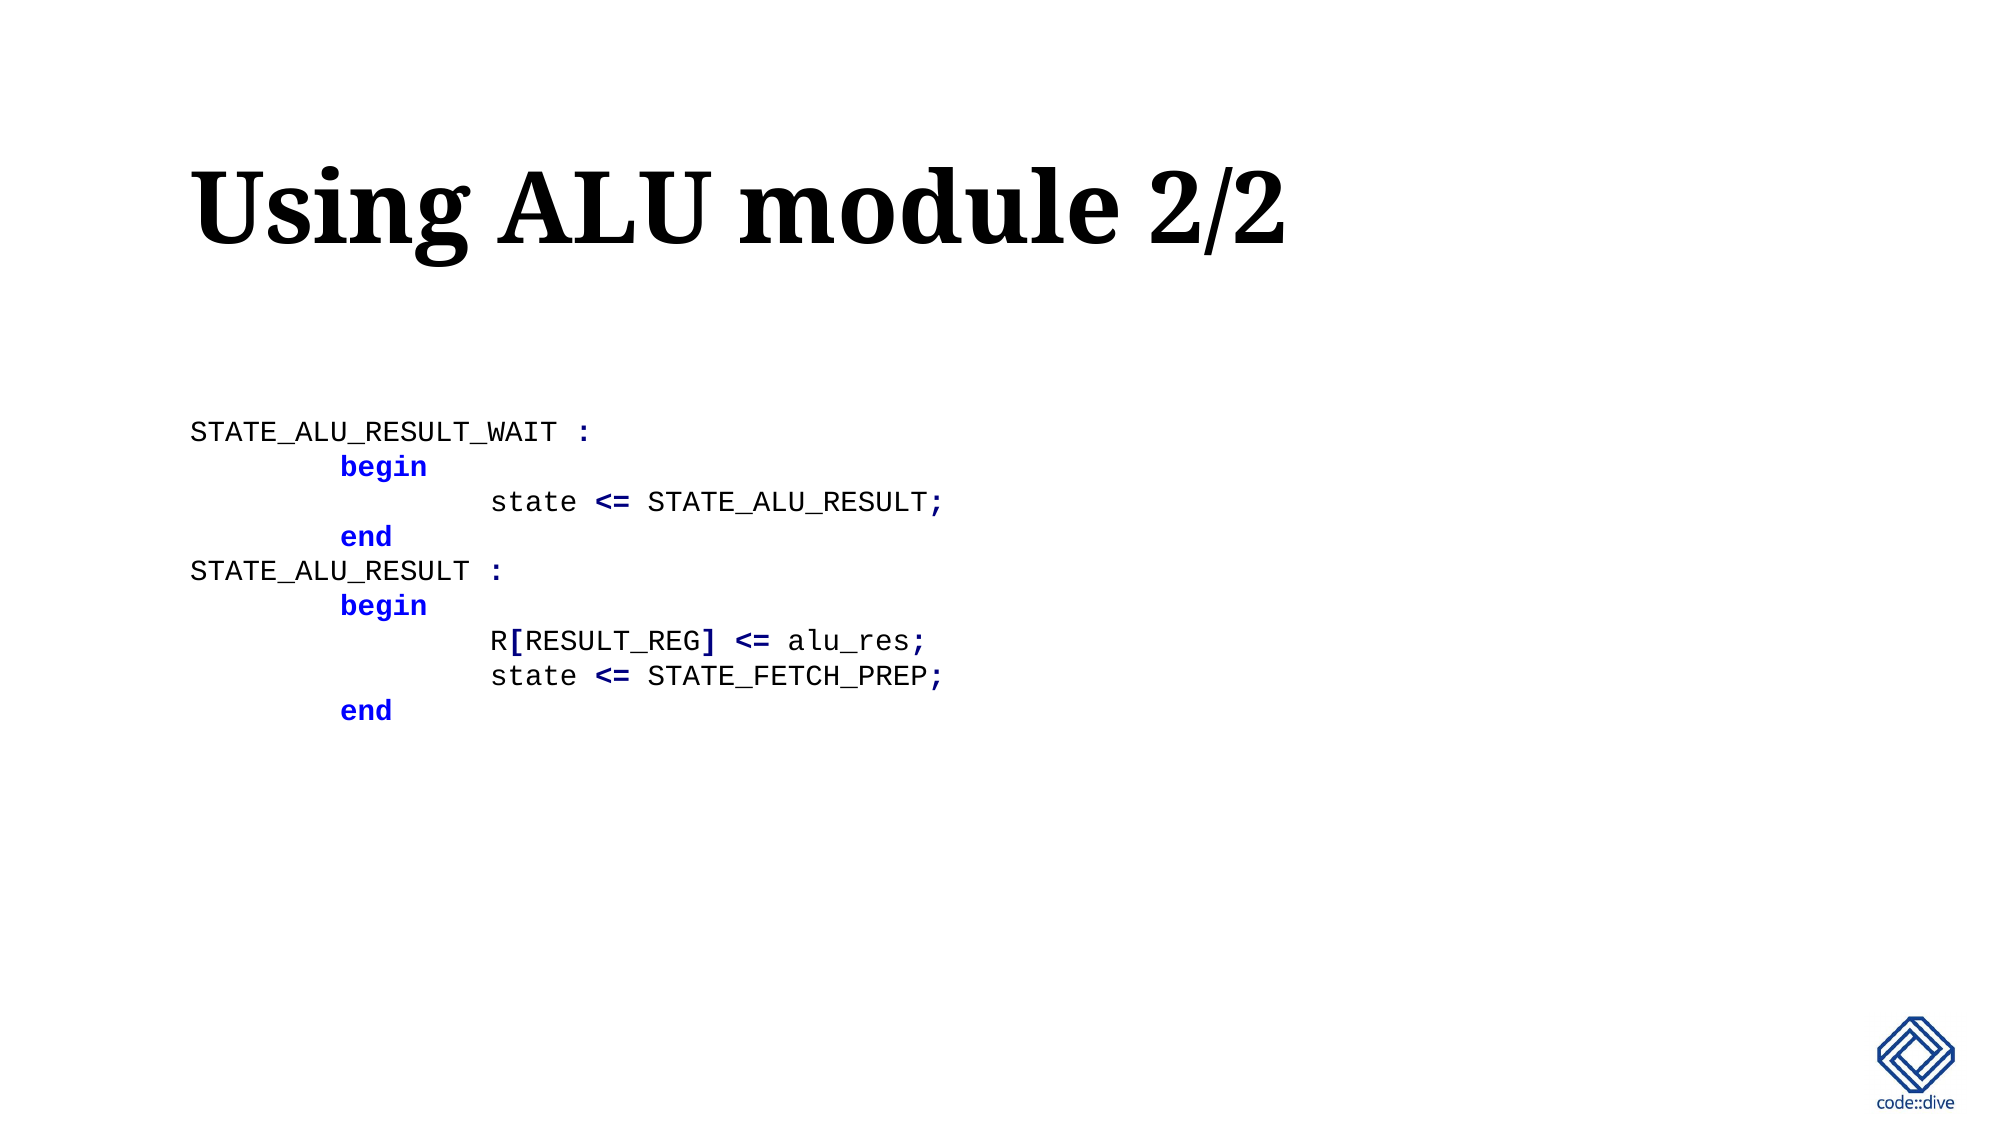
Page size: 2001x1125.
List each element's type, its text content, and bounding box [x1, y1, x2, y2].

title Using ALU module 2/2 [175, 79, 1826, 344]
text_box STATE_ALU_RESULT_WAIT : begin state <= STATE_ALU_RESULT; end STATE_ALU_RESULT : begin R[RESULT_REG] <= alu_res; state <= STATE_FETCH_PREP; end [175, 404, 1176, 734]
picture [1864, 1012, 1967, 1114]
